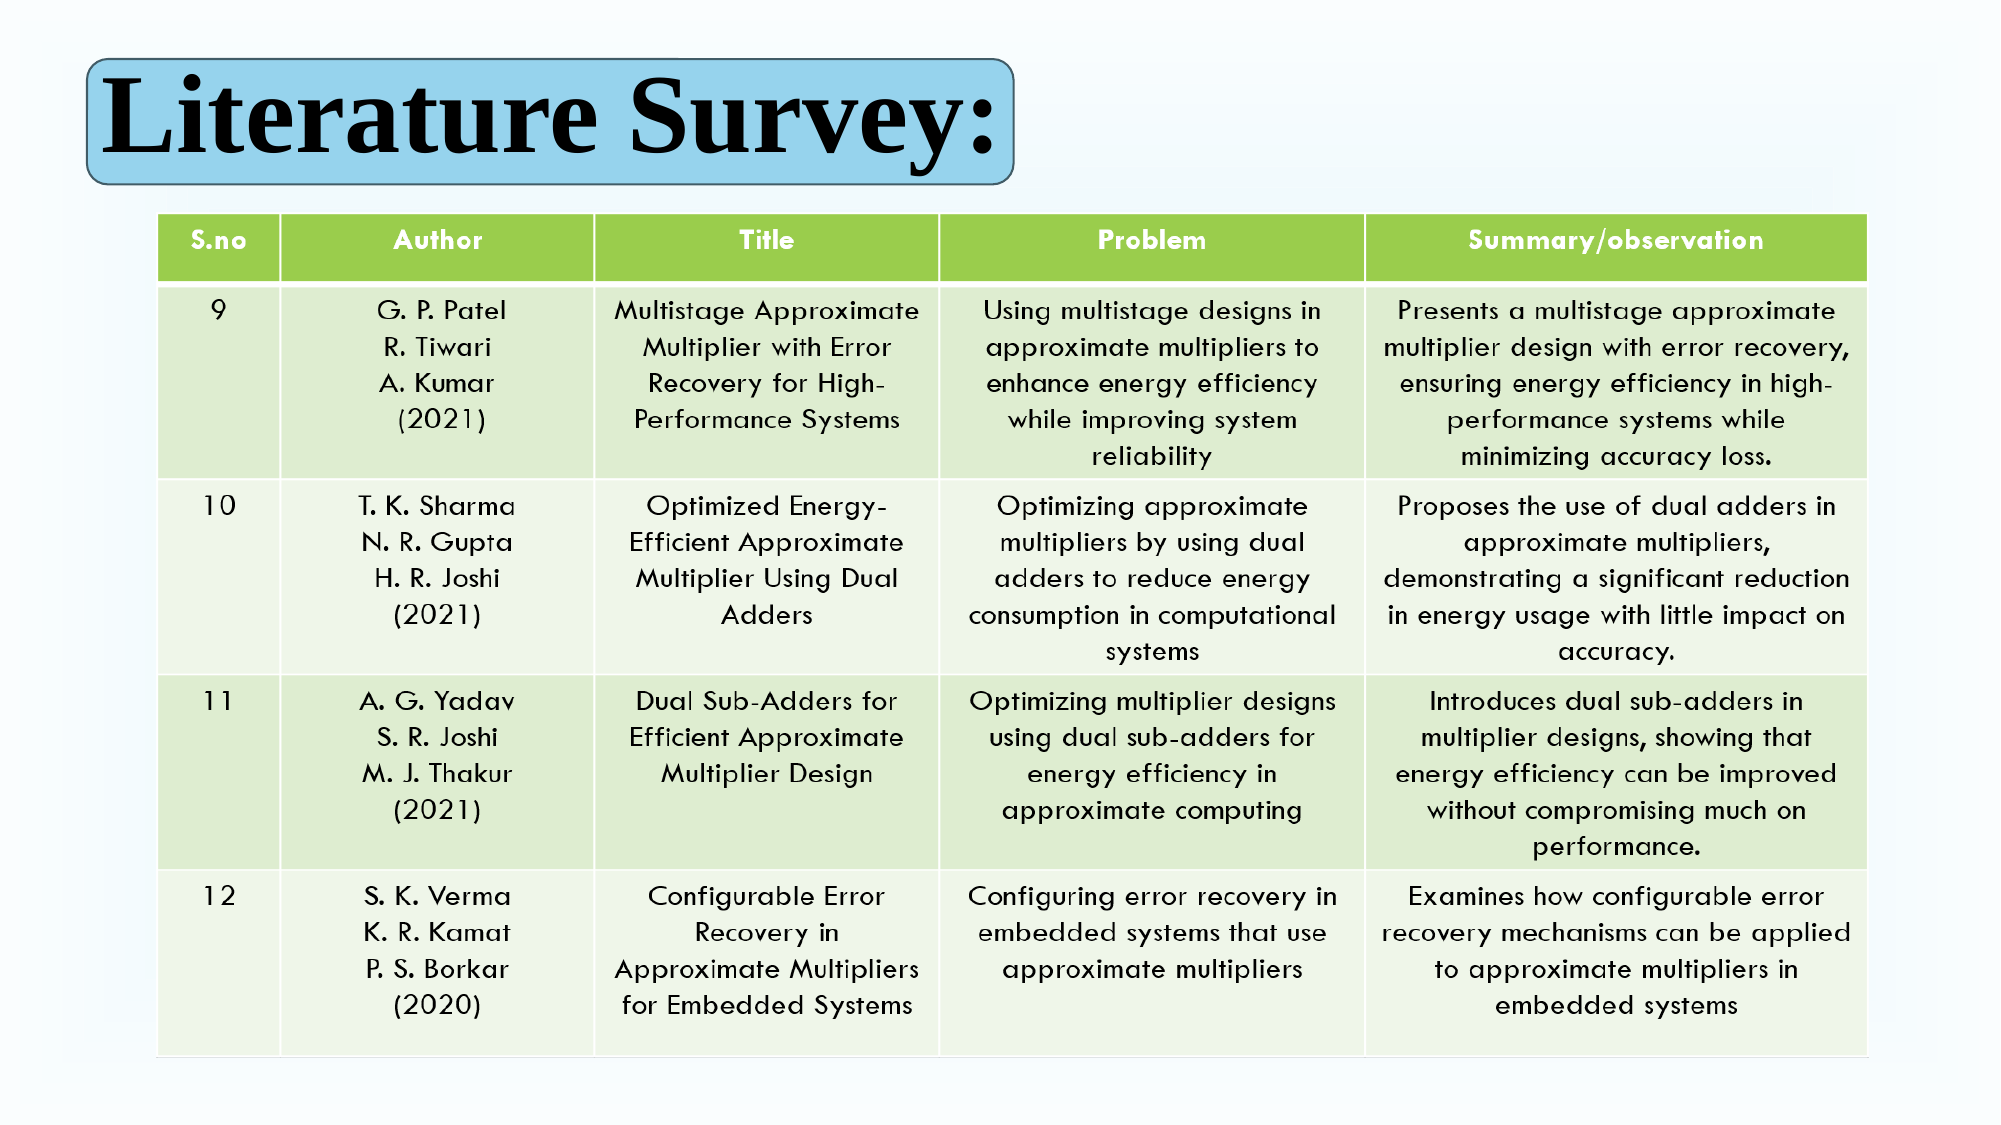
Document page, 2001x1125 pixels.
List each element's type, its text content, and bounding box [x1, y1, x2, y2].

text_box Literature Survey: [86, 32, 1043, 183]
picture [156, 210, 1872, 1058]
